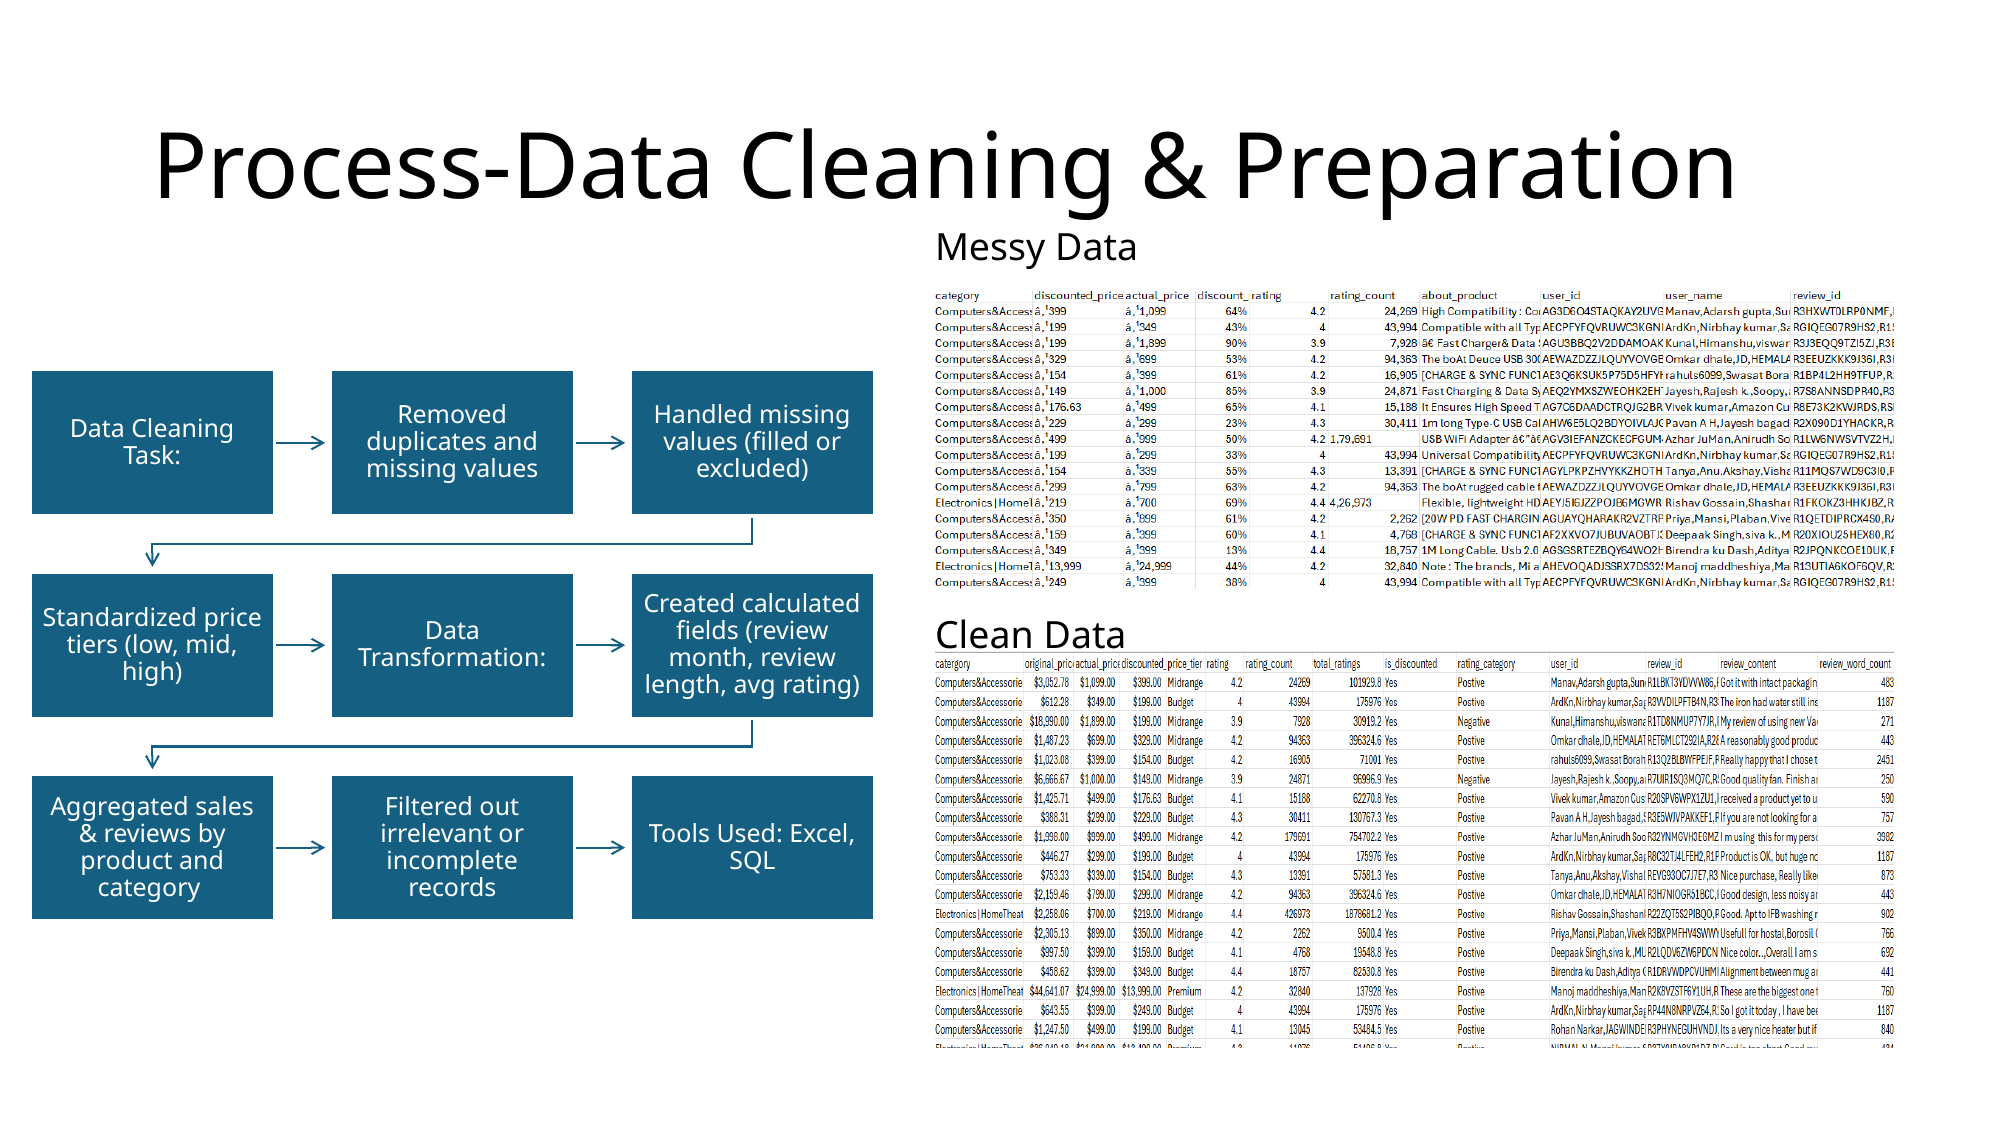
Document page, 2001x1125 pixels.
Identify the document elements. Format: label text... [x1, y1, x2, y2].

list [29, 276, 876, 1014]
picture [935, 291, 1895, 590]
text_box Messy Data [920, 215, 1193, 276]
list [935, 651, 1895, 1049]
title Process-Data Cleaning & Preparation [137, 59, 1863, 278]
text_box Clean Data [920, 603, 1186, 664]
